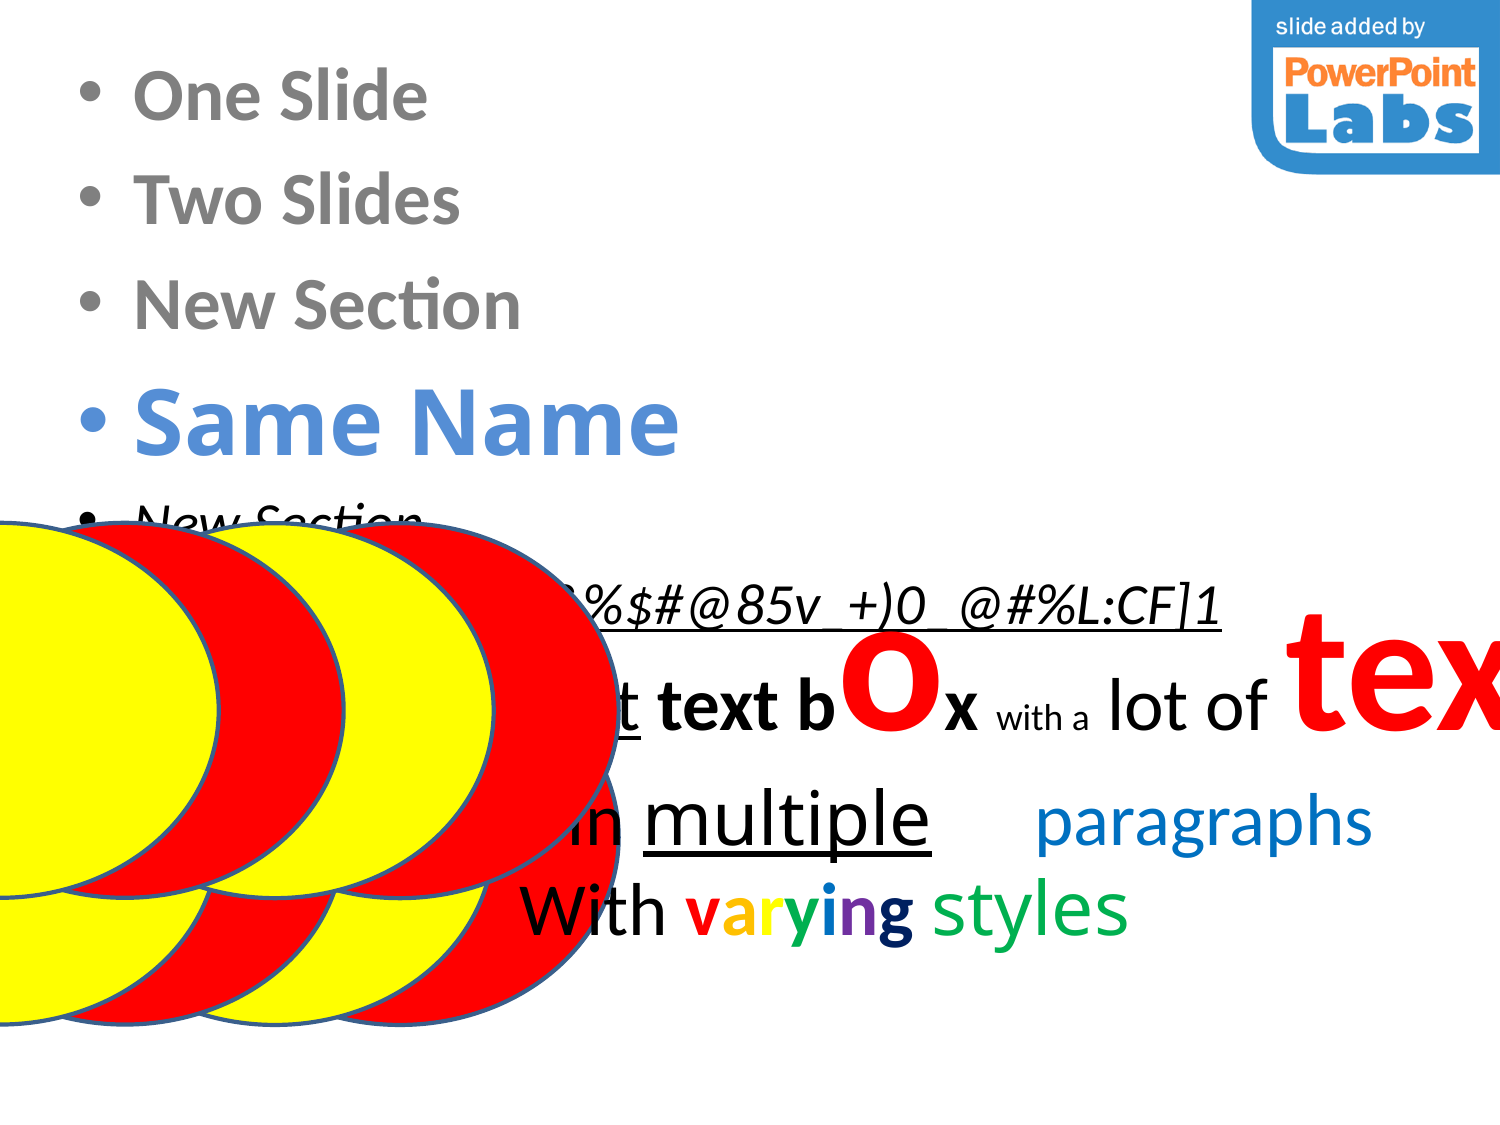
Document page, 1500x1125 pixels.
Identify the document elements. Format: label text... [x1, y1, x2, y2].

text_box [339, 521, 621, 901]
text_box One Slide Two Slides New Section Same Name New Section あいうえおkl)(*&%$#@85v_+)0_@#%L:CF]1 [62, 37, 1413, 543]
text_box [200, 885, 489, 1028]
text_box [64, 520, 346, 900]
text_box [0, 520, 221, 900]
text_box [63, 893, 336, 1027]
text_box [0, 890, 212, 1027]
text_box [199, 521, 496, 901]
text_box [339, 878, 571, 1028]
picture [1249, 0, 1500, 176]
text_box Test text box with a lot of text In multiple paragraphs With varying styles [505, 523, 1500, 958]
